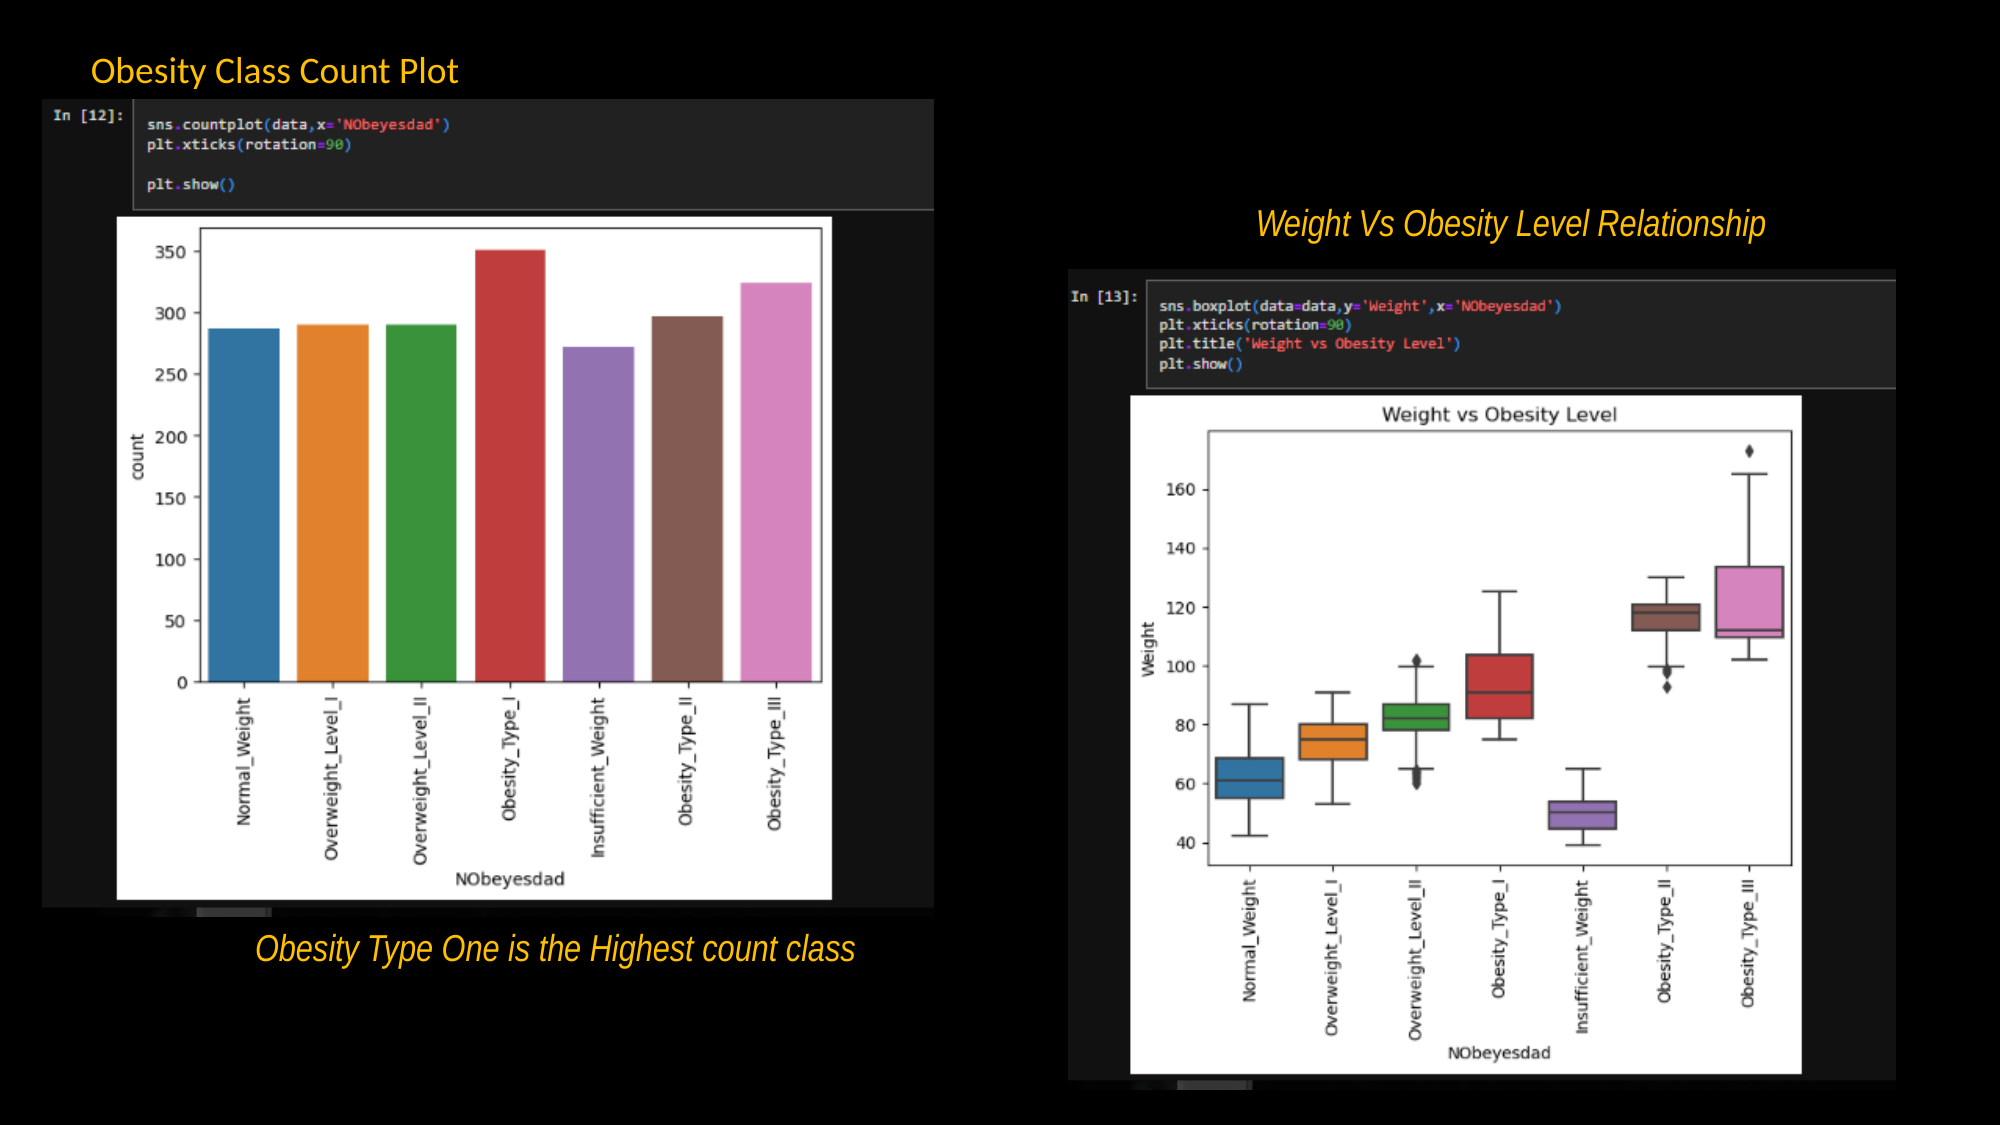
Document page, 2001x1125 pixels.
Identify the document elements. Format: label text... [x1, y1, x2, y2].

picture [42, 99, 934, 917]
text_box Weight Vs Obesity Level Relationship [1240, 191, 1782, 252]
text_box Obesity Class Count Plot [76, 38, 475, 99]
text_box Obesity Type One is the Highest count class [240, 917, 872, 976]
picture [1068, 269, 1896, 1090]
